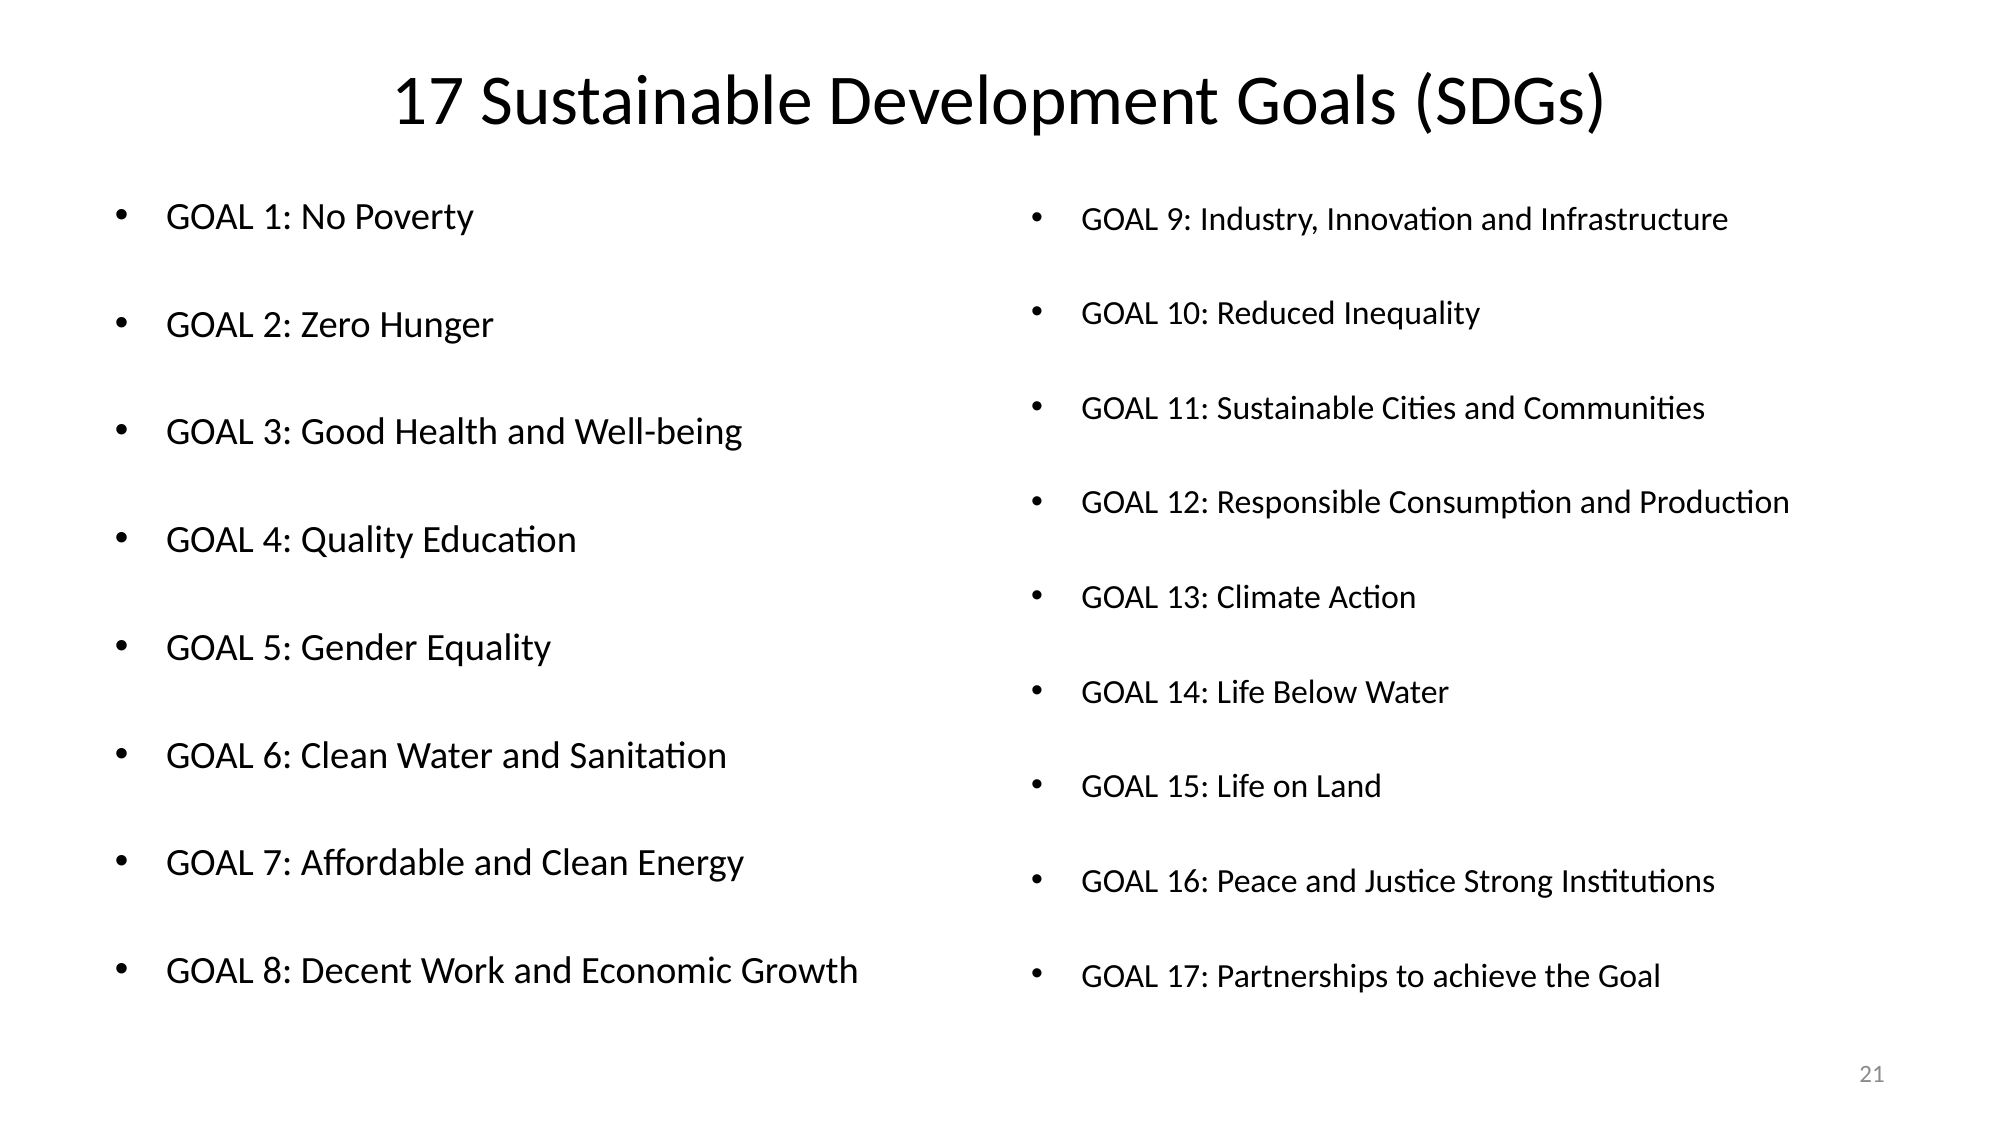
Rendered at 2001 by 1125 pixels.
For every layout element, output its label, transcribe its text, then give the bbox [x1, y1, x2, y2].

slide_number 21 [1433, 1042, 1900, 1103]
list GOAL 9: Industry, Innovation and Infrastructure GOAL 10: Reduced Inequality GOAL 11: Sustainable Cities and Communities GOAL 12: Responsible Consumption and Production GOAL 13: Climate Action GOAL 14: Life Below Water GOAL 15: Life on Land GOAL 16: Peace and Justice Strong Institutions GOAL 17: Partnerships to achieve the Goal [1015, 188, 1900, 1005]
title 17 Sustainable Development Goals (SDGs) [99, 45, 1900, 233]
list GOAL 1: No Poverty GOAL 2: Zero Hunger GOAL 3: Good Health and Well-being GOAL 4: Quality Education GOAL 5: Gender Equality GOAL 6: Clean Water and Sanitation GOAL 7: Affordable and Clean Energy GOAL 8: Decent Work and Economic Growth [99, 183, 984, 1005]
